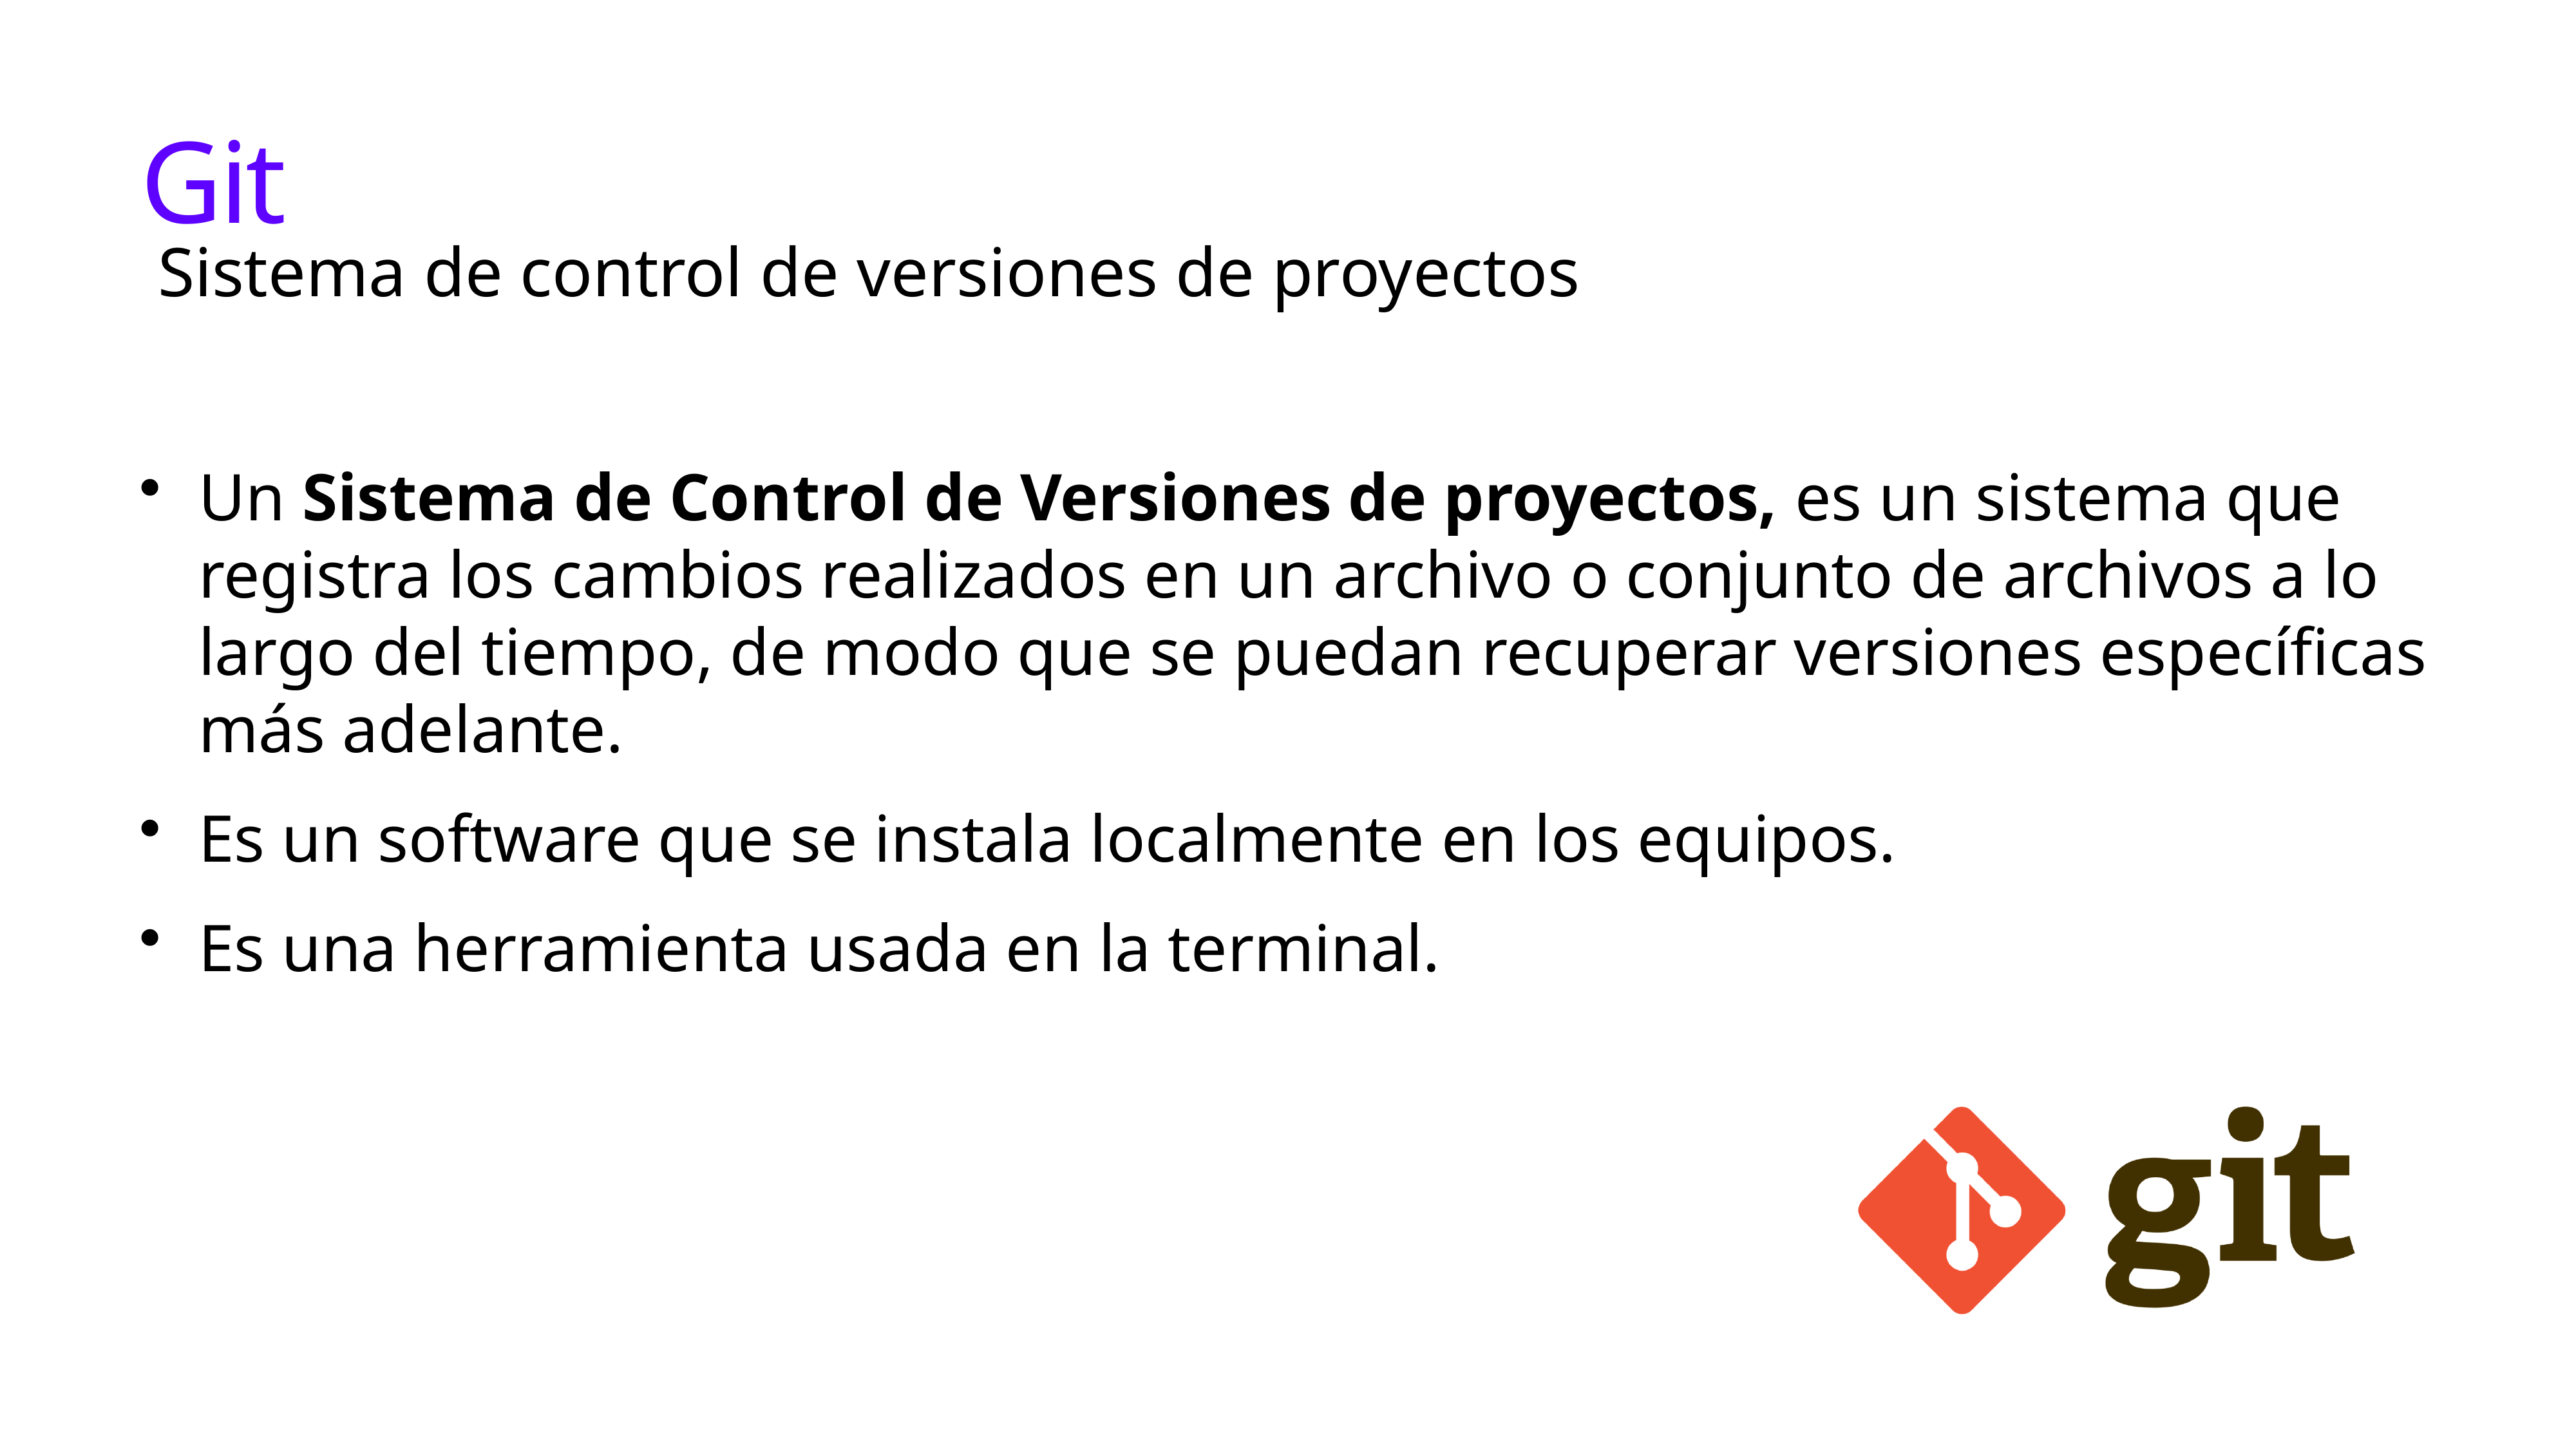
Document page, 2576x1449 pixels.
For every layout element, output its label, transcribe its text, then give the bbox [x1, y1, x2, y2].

picture [1744, 1006, 2469, 1414]
list Un Sistema de Control de Versiones de proyectos, es un sistema que registra los cambios realizados en un archivo o conjunto de archivos a lo largo del tiempo, de modo que se puedan recuperar versiones específicas más adelante. Es un software que se instala localmente en los equipos. Es una herramienta usada en la terminal. [133, 450, 2443, 1342]
title Git [0, 86, 456, 251]
text_box Sistema de control de versiones de proyectos [134, 224, 1605, 332]
